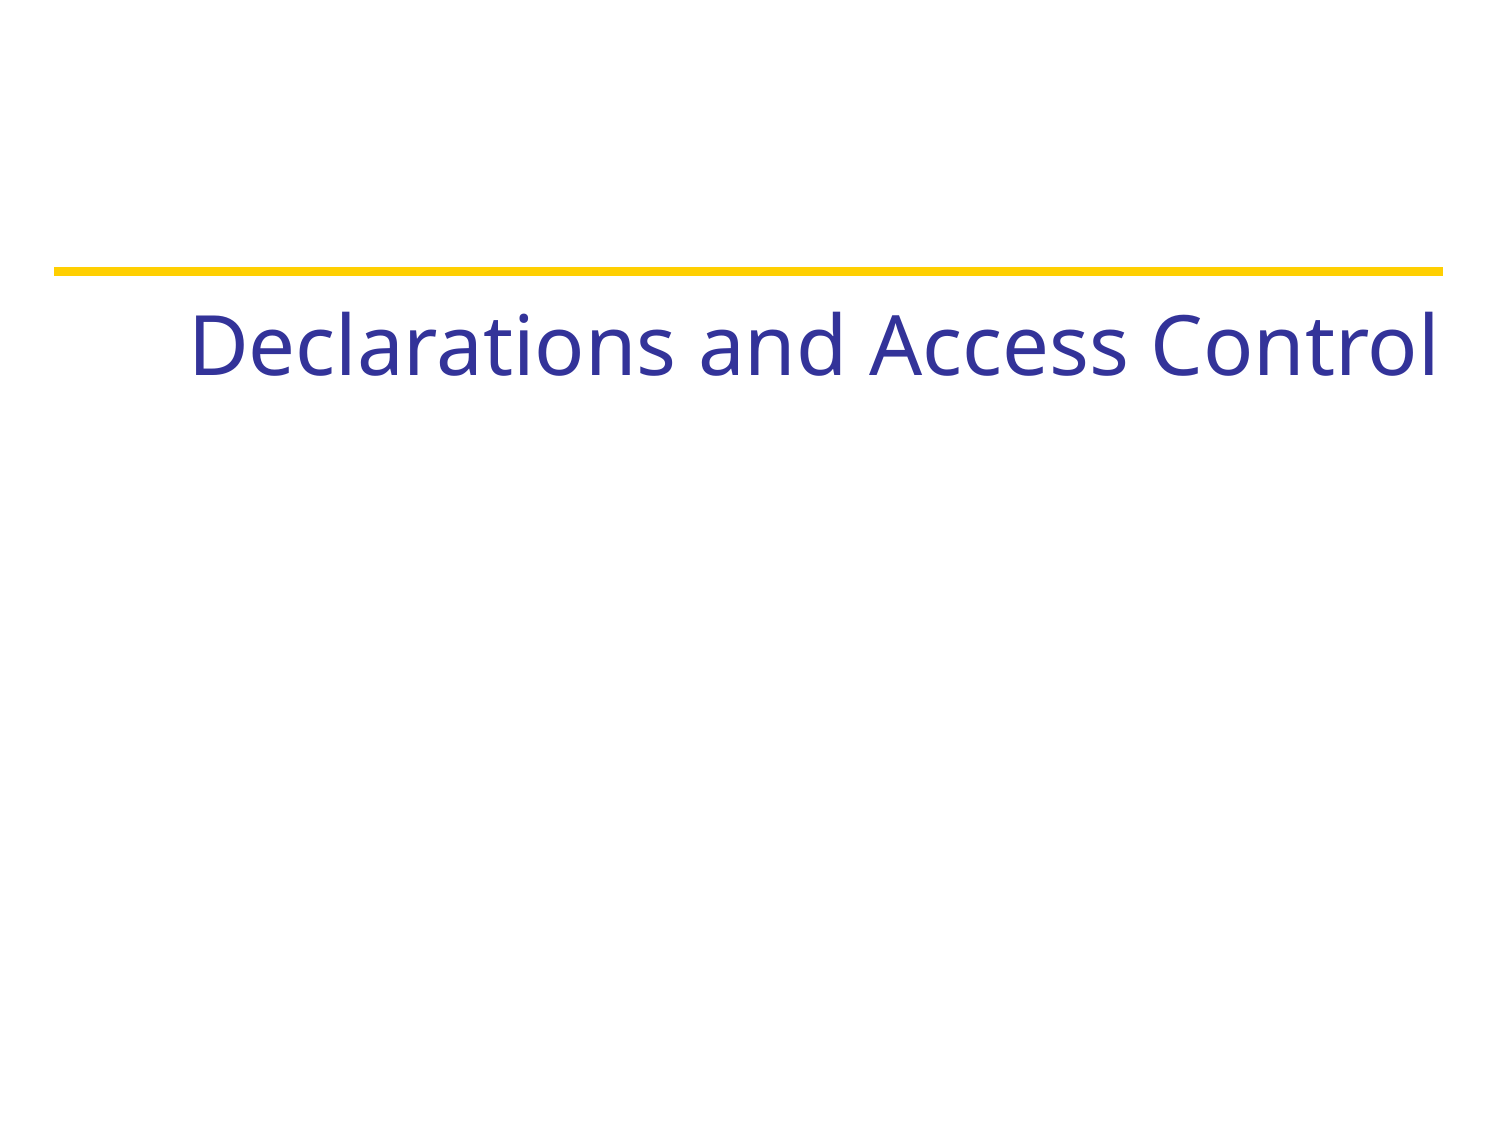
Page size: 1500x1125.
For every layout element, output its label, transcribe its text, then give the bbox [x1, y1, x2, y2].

title Declarations and Access Control [112, 176, 1441, 400]
